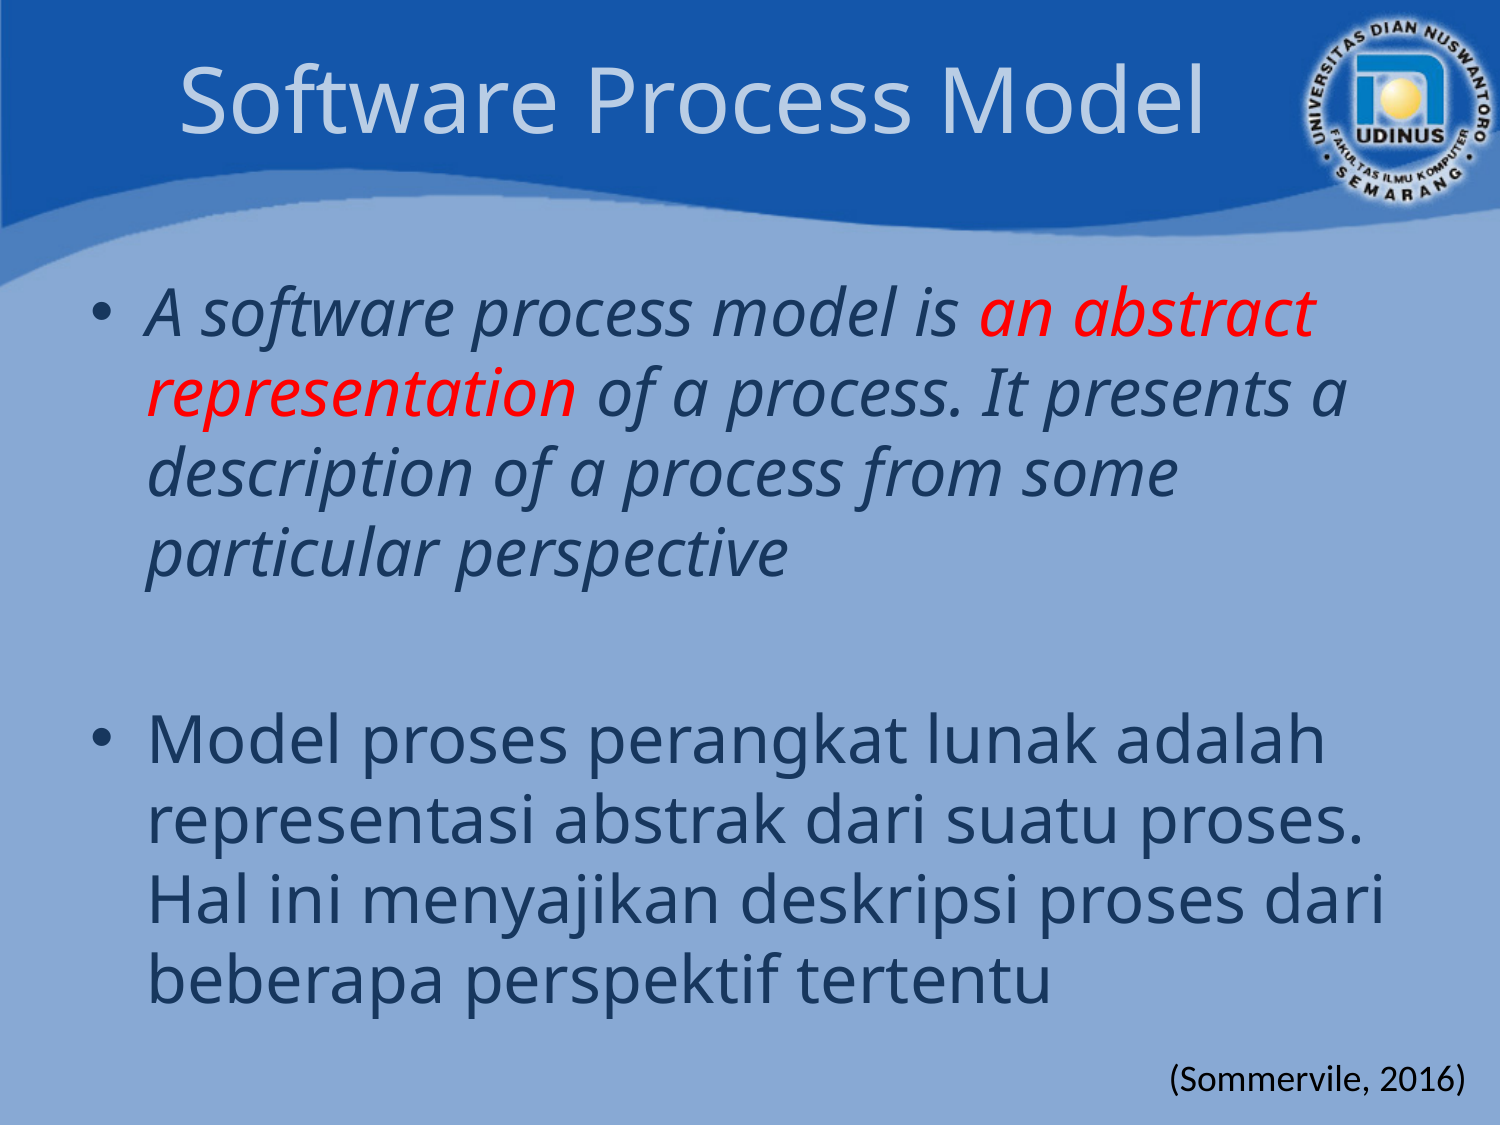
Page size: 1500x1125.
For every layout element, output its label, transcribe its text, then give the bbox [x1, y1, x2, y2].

title Software Process Model [62, 2, 1325, 191]
list A software process model is an abstract representation of a process. It presents a description of a process from some particular perspective Model proses perangkat lunak adalah representasi abstrak dari suatu proses. Hal ini menyajikan deskripsi proses dari beberapa perspektif tertentu [75, 262, 1425, 1005]
picture [0, 0, 1500, 1125]
text_box (Sommervile, 2016) [1153, 1046, 1497, 1107]
